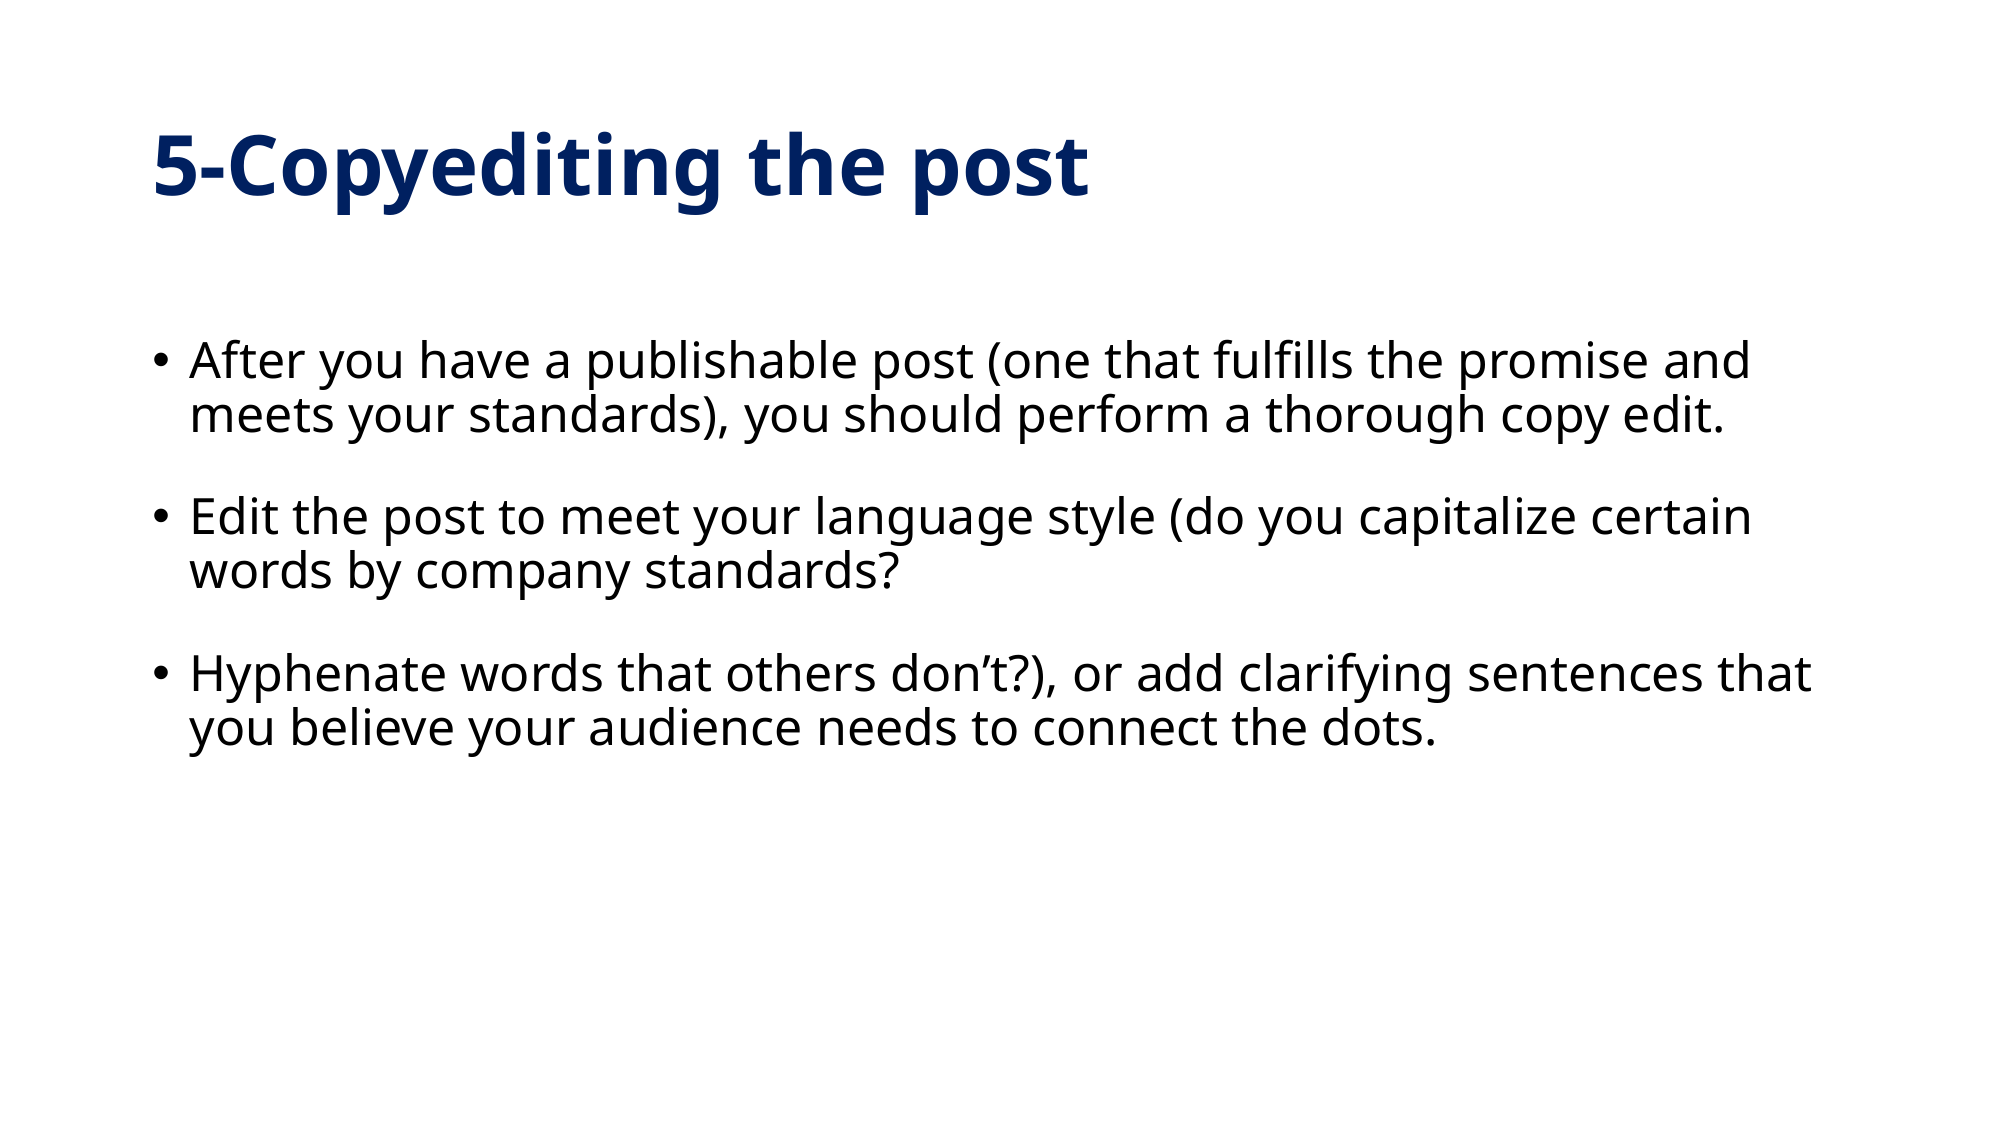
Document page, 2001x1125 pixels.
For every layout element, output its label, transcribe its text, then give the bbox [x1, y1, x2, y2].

list After you have a publishable post (one that fulfills the promise and meets your standards), you should perform a thorough copy edit. Edit the post to meet your language style (do you capitalize certain words by company standards? Hyphenate words that others don’t?), or add clarifying sentences that you believe your audience needs to connect the dots. [137, 299, 1863, 1014]
title 5-Copyediting the post [137, 59, 1863, 278]
